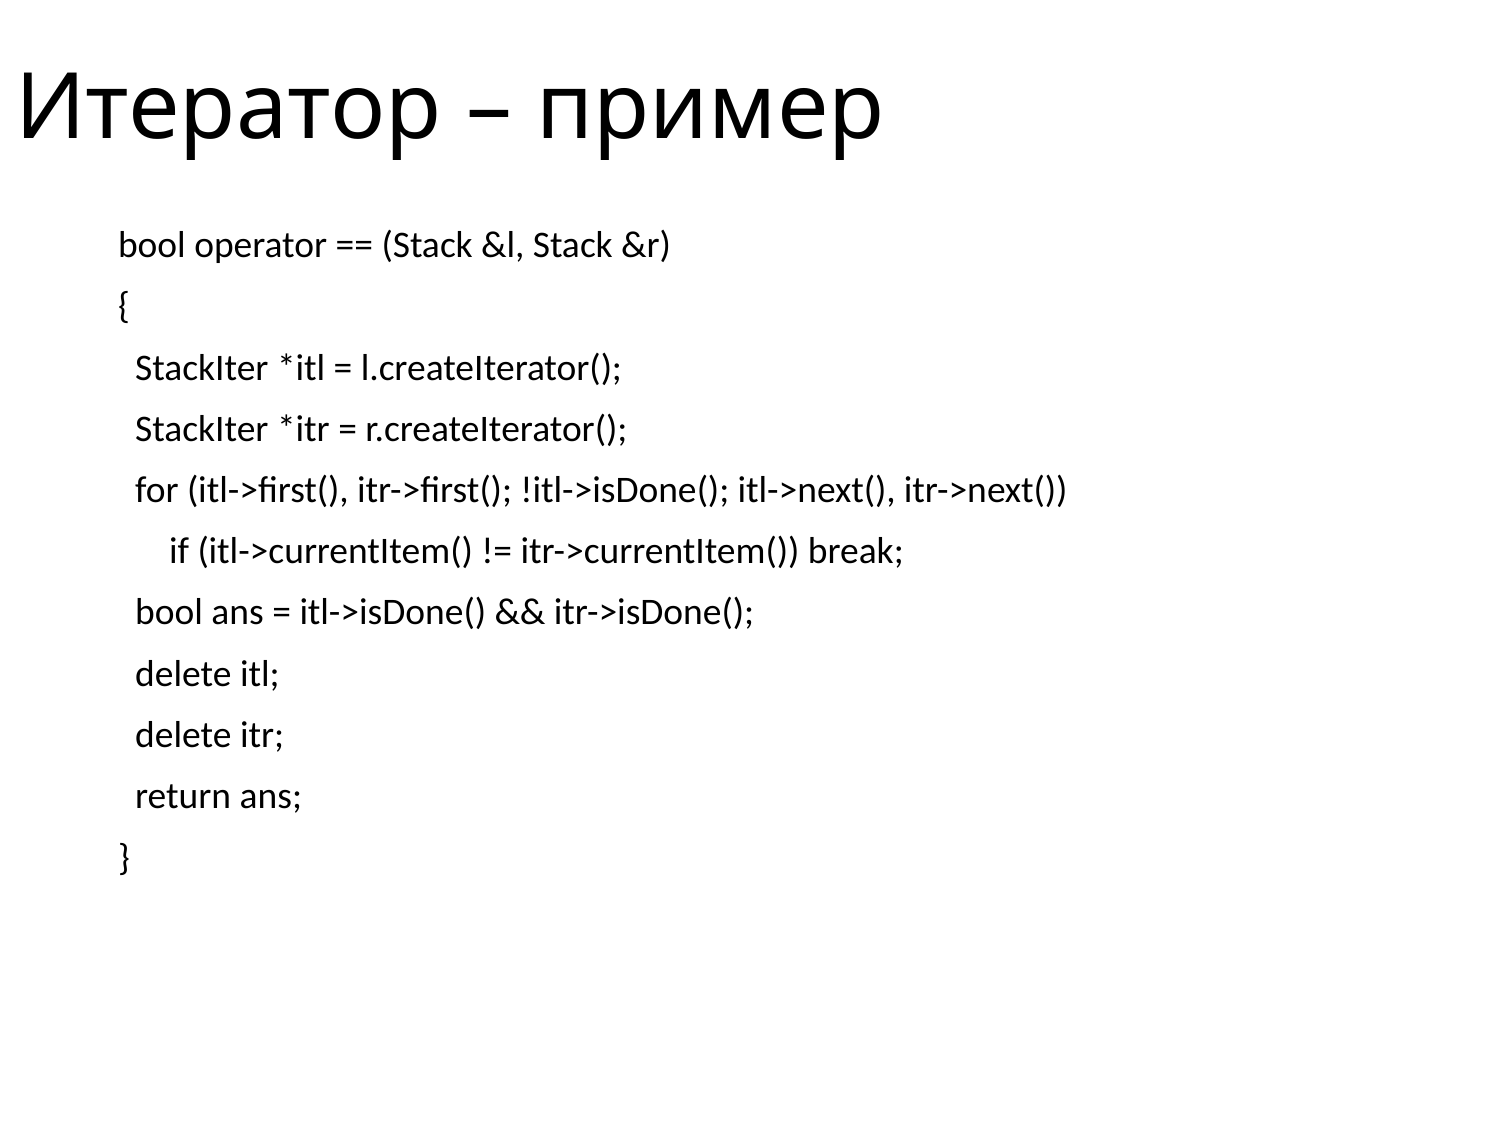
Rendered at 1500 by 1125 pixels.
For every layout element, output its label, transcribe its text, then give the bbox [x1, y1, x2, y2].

list bool operator == (Stack &l, Stack &r) { StackIter *itl = l.createIterator(); StackIter *itr = r.createIterator(); for (itl->first(), itr->first(); !itl->isDone(); itl->next(), itr->next()) if (itl->currentItem() != itr->currentItem()) break; bool ans = itl->isDone() && itr->isDone(); delete itl; delete itr; return ans; } [103, 217, 1397, 1008]
title Итератор – пример [0, 0, 1294, 218]
